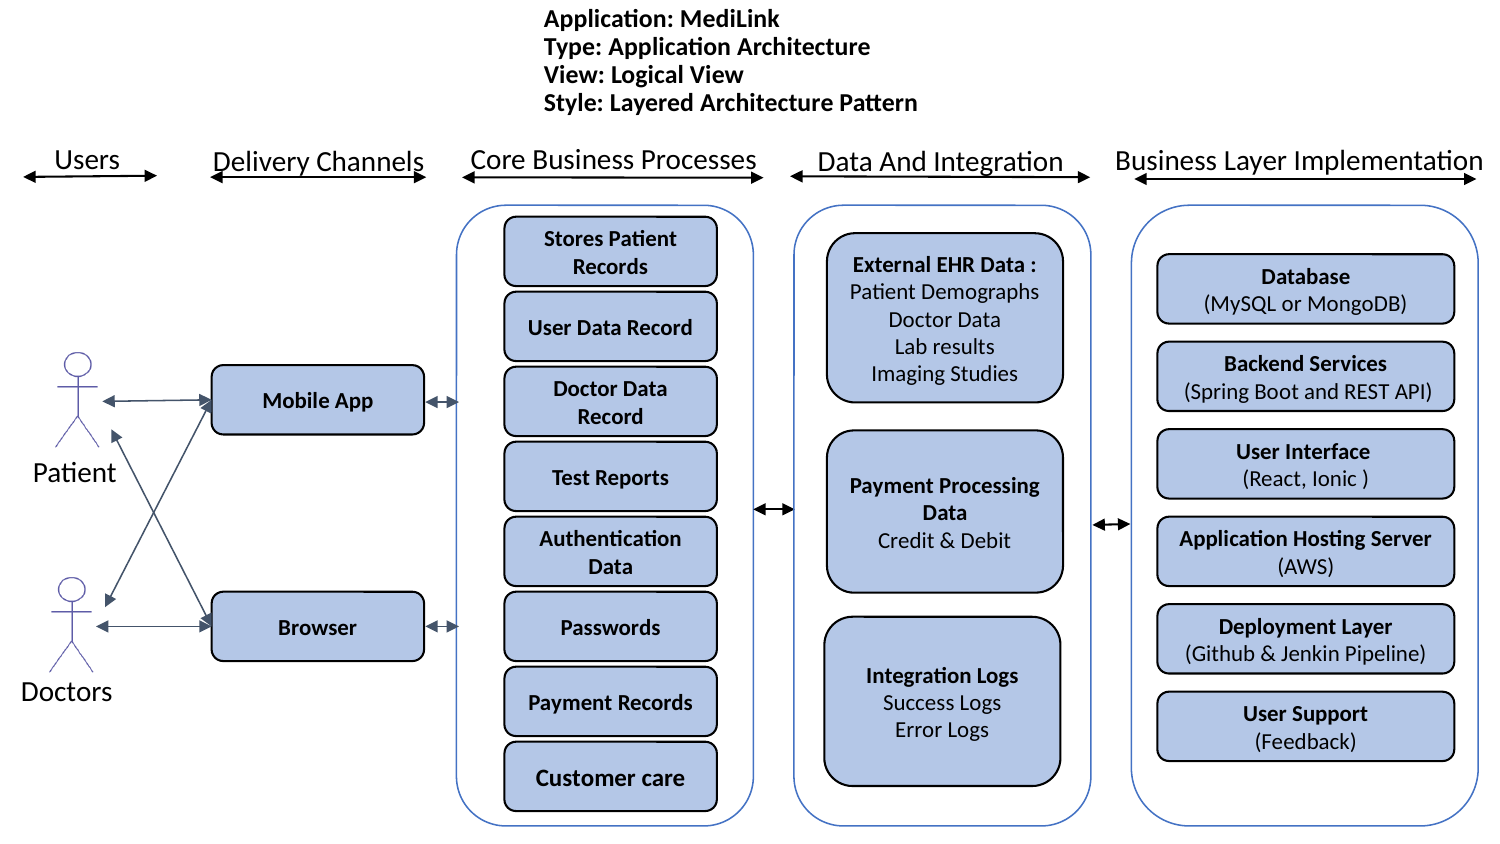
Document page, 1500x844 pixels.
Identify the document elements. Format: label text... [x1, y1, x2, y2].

text_box Doctor Data Record [504, 366, 717, 437]
text_box Payment Records [504, 666, 717, 737]
text_box Test Reports [504, 441, 717, 512]
text_box Deployment Layer (Github & Jenkin Pipeline) [1157, 604, 1455, 674]
text_box [793, 205, 1091, 826]
text_box User Support (Feedback) [1157, 691, 1455, 762]
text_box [104, 410, 212, 608]
text_box Data And Integration [790, 136, 1090, 175]
text_box Stores Patient Records [504, 216, 717, 287]
text_box User Data Record [504, 291, 717, 362]
text_box Database (MySQL or MongoDB) [1157, 254, 1455, 324]
text_box Browser [211, 591, 425, 662]
text_box External EHR Data : Patient Demographs Doctor Data Lab results Imaging Studies [826, 233, 1064, 403]
text_box [456, 205, 754, 826]
text_box User Interface (React, Ionic ) [1157, 429, 1455, 499]
text_box Application Hosting Server (AWS) [1157, 516, 1455, 587]
text_box Passwords [504, 591, 717, 662]
text_box Payment Processing Data Credit & Debit [826, 430, 1064, 593]
picture [52, 351, 103, 452]
text_box Doctors [9, 666, 133, 713]
text_box Patient [21, 447, 99, 494]
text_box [110, 429, 212, 627]
text_box Business Layer Implementation [1090, 135, 1500, 182]
text_box [1131, 205, 1479, 826]
text_box Authentication Data [504, 516, 717, 587]
text_box Users [37, 134, 138, 174]
text_box Integration Logs Success Logs Error Logs [824, 616, 1061, 787]
text_box Delivery Channels [189, 136, 448, 183]
text_box Customer care [504, 741, 717, 812]
text_box Mobile App [211, 365, 425, 435]
picture [45, 576, 97, 677]
text_box Core Business Processes [449, 135, 779, 182]
text_box Backend Services (Spring Boot and REST API) [1157, 341, 1455, 412]
title Application: MediLink Type: Application Architecture View: Logical View Style: Layered Architecture Pattern [532, 0, 1042, 124]
